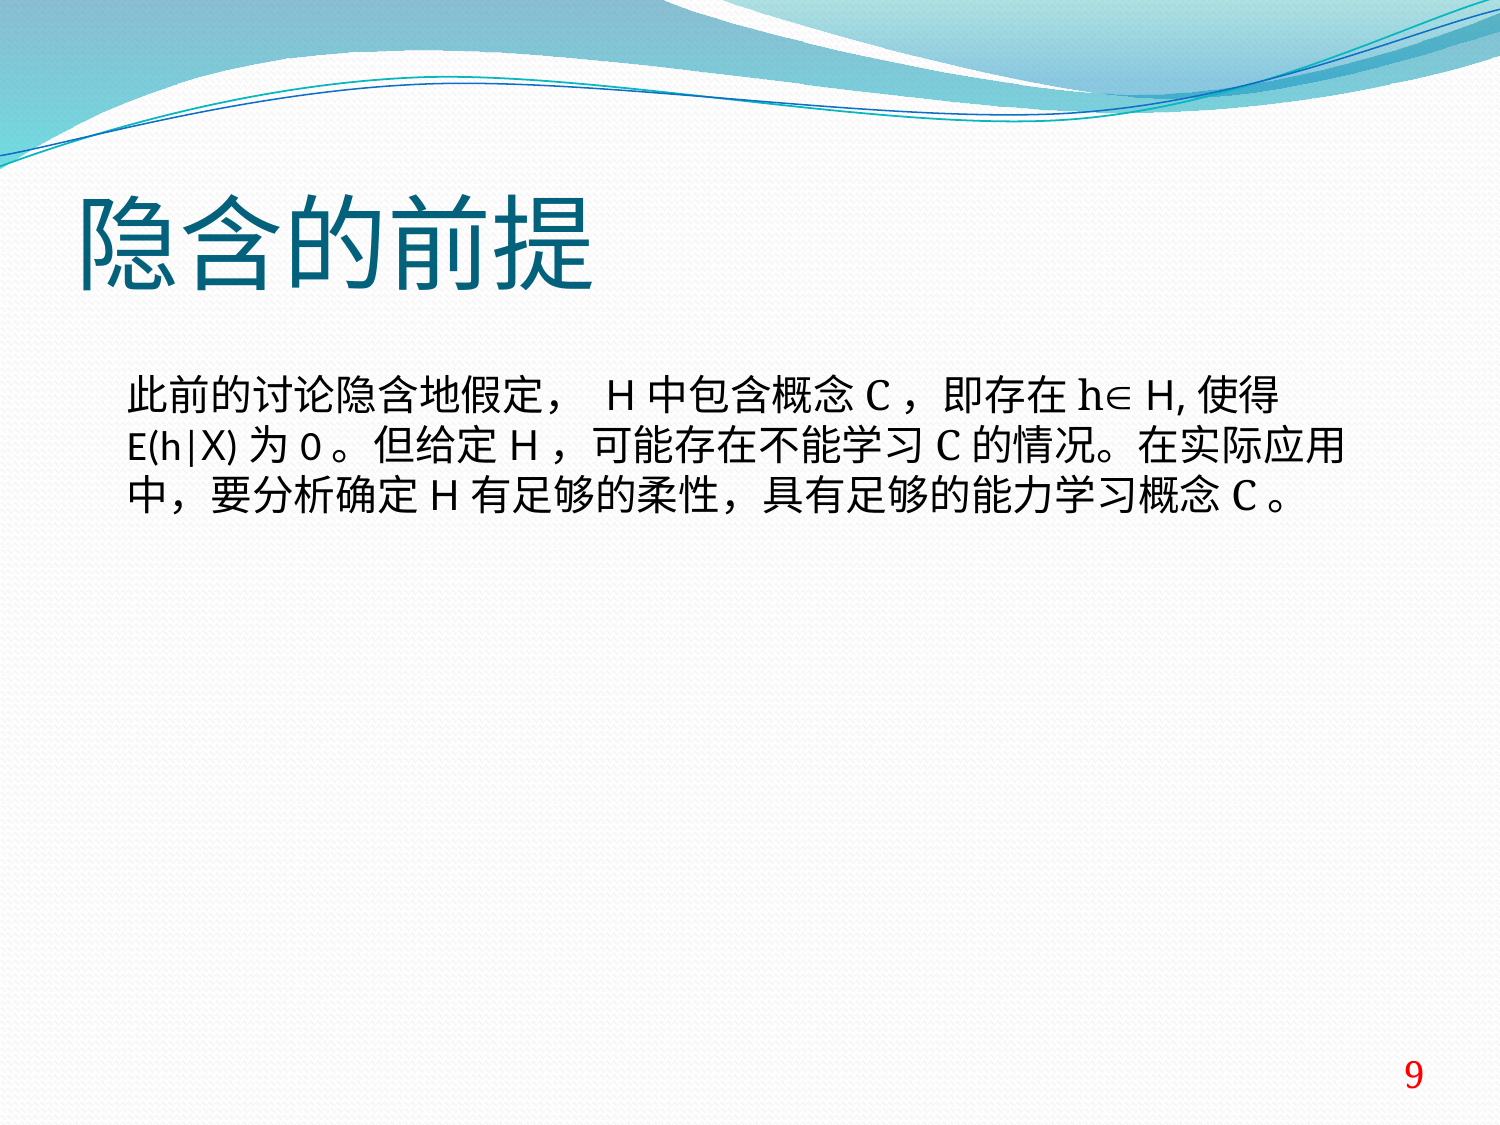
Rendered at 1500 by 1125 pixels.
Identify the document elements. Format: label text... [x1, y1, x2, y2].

text_box 此前的讨论隐含地假定， H中包含概念C，即存在h H,使得E(h|X)为0。但给定H，可能存在不能学习C的情况。在实际应用中，要分析确定H有足够的柔性，具有足够的能力学习概念C。 [112, 361, 1376, 527]
slide_number 9 [1299, 1042, 1425, 1103]
title 隐含的前提 [75, 115, 1438, 303]
